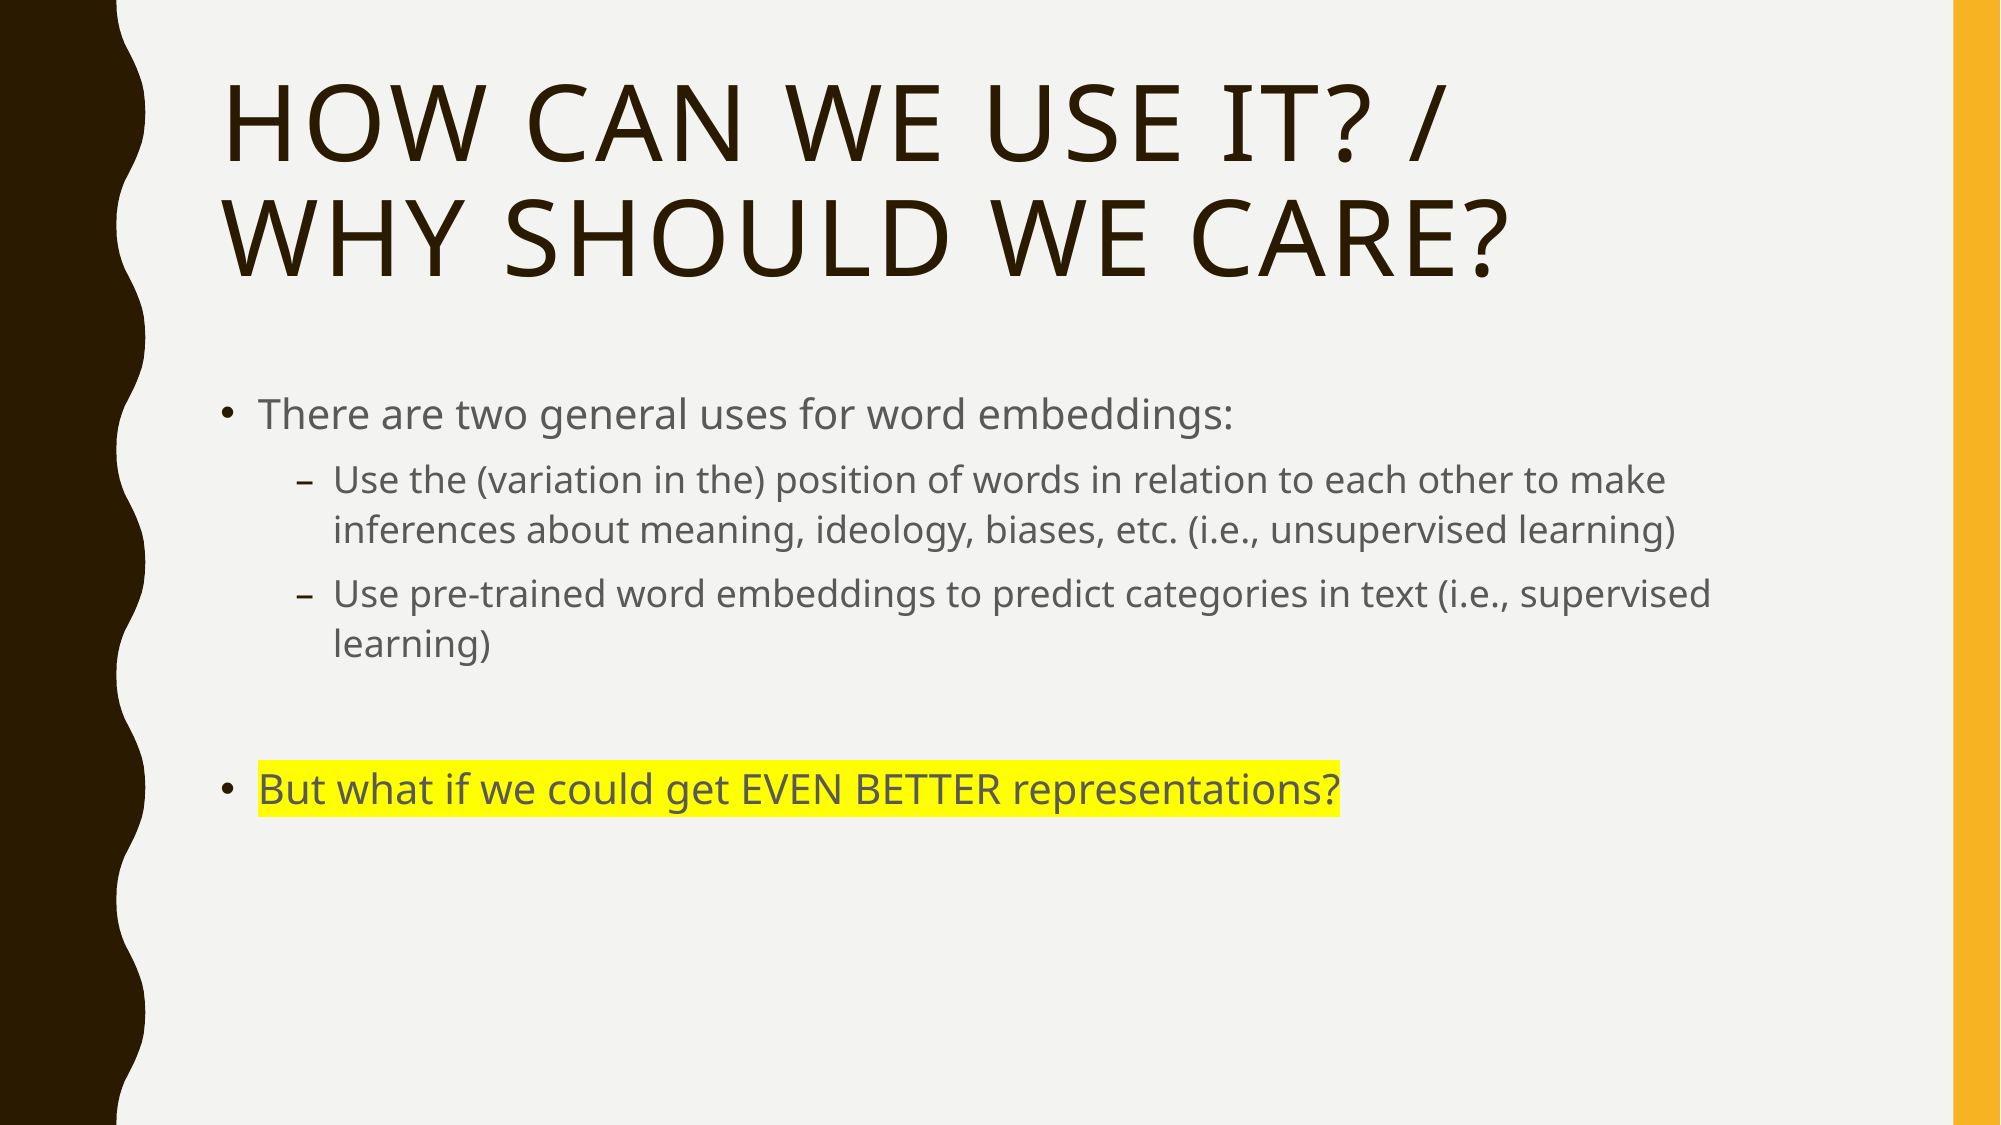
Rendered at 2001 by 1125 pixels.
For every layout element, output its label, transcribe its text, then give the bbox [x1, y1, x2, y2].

list There are two general uses for word embeddings: Use the (variation in the) position of words in relation to each other to make inferences about meaning, ideology, biases, etc. (i.e., unsupervised learning) Use pre-trained word embeddings to predict categories in text (i.e., supervised learning) But what if we could get EVEN BETTER representations? [205, 375, 1875, 965]
title How can we use it? / Why should we care? [205, 62, 1875, 308]
